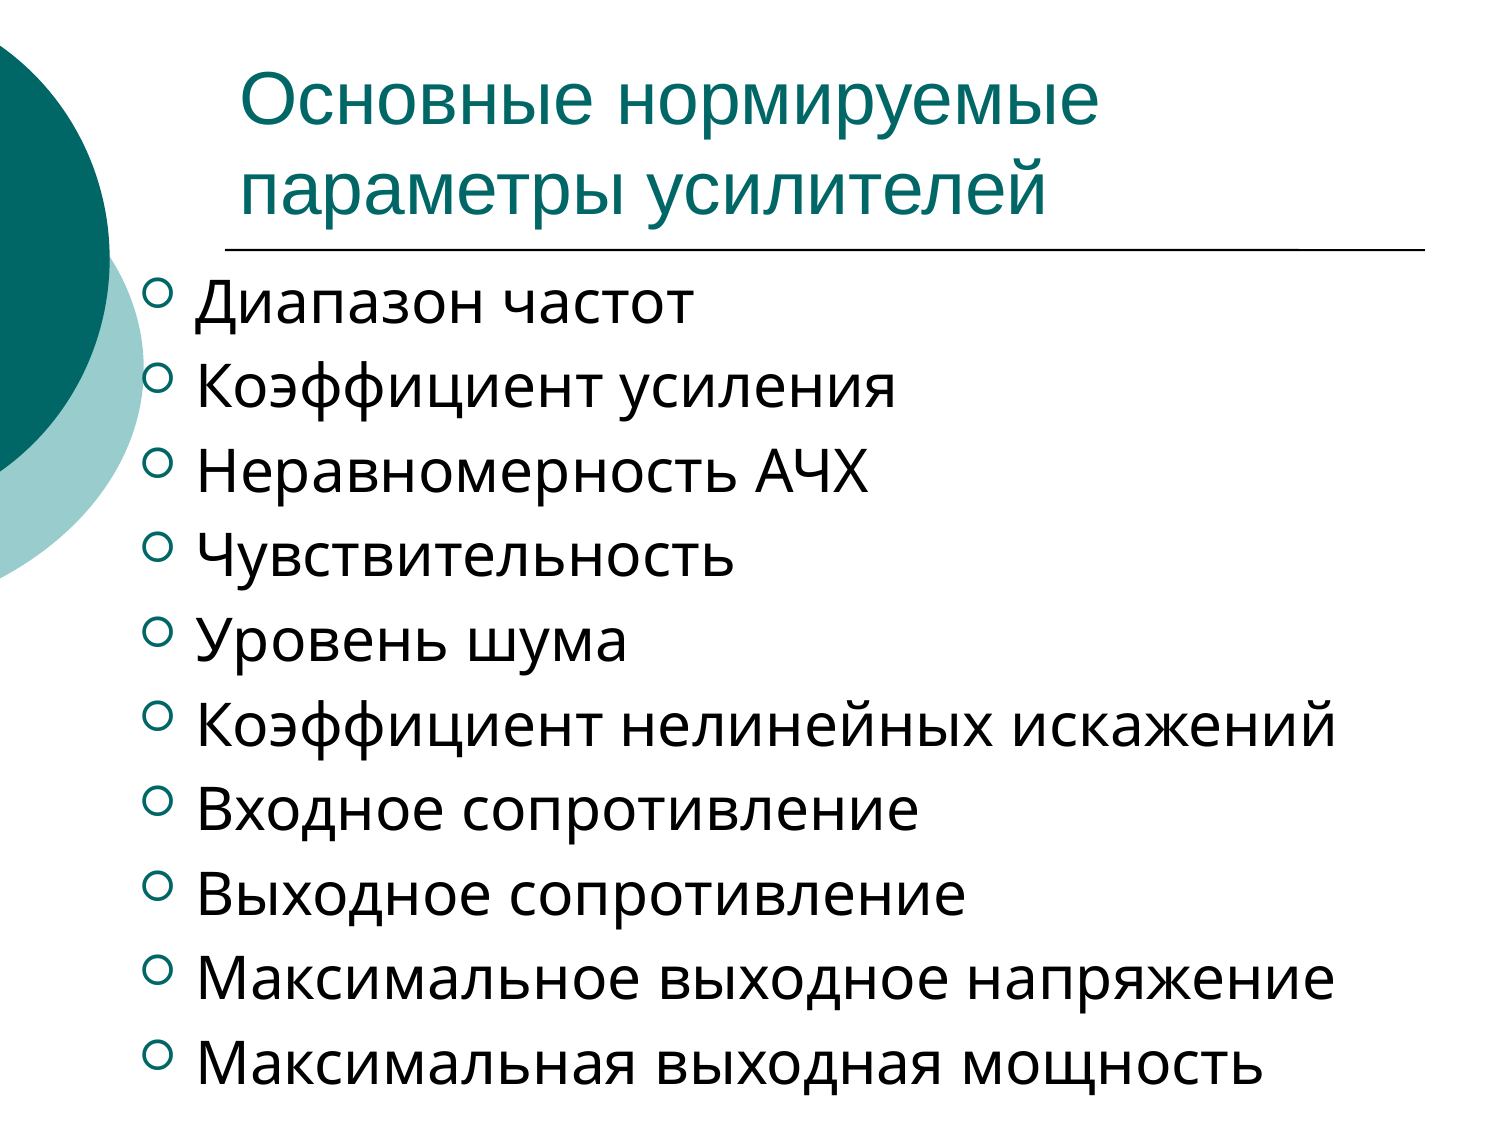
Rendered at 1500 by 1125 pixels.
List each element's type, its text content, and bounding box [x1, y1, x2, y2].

title Основные нормируемые параметры усилителей [224, 49, 1425, 237]
list Диапазон частот Коэффициент усиления Неравномерность АЧХ Чувствительность Уровень шума Коэффициент нелинейных искажений Входное сопротивление Выходное сопротивление Максимальное выходное напряжение Максимальная выходная мощность [123, 255, 1449, 1081]
